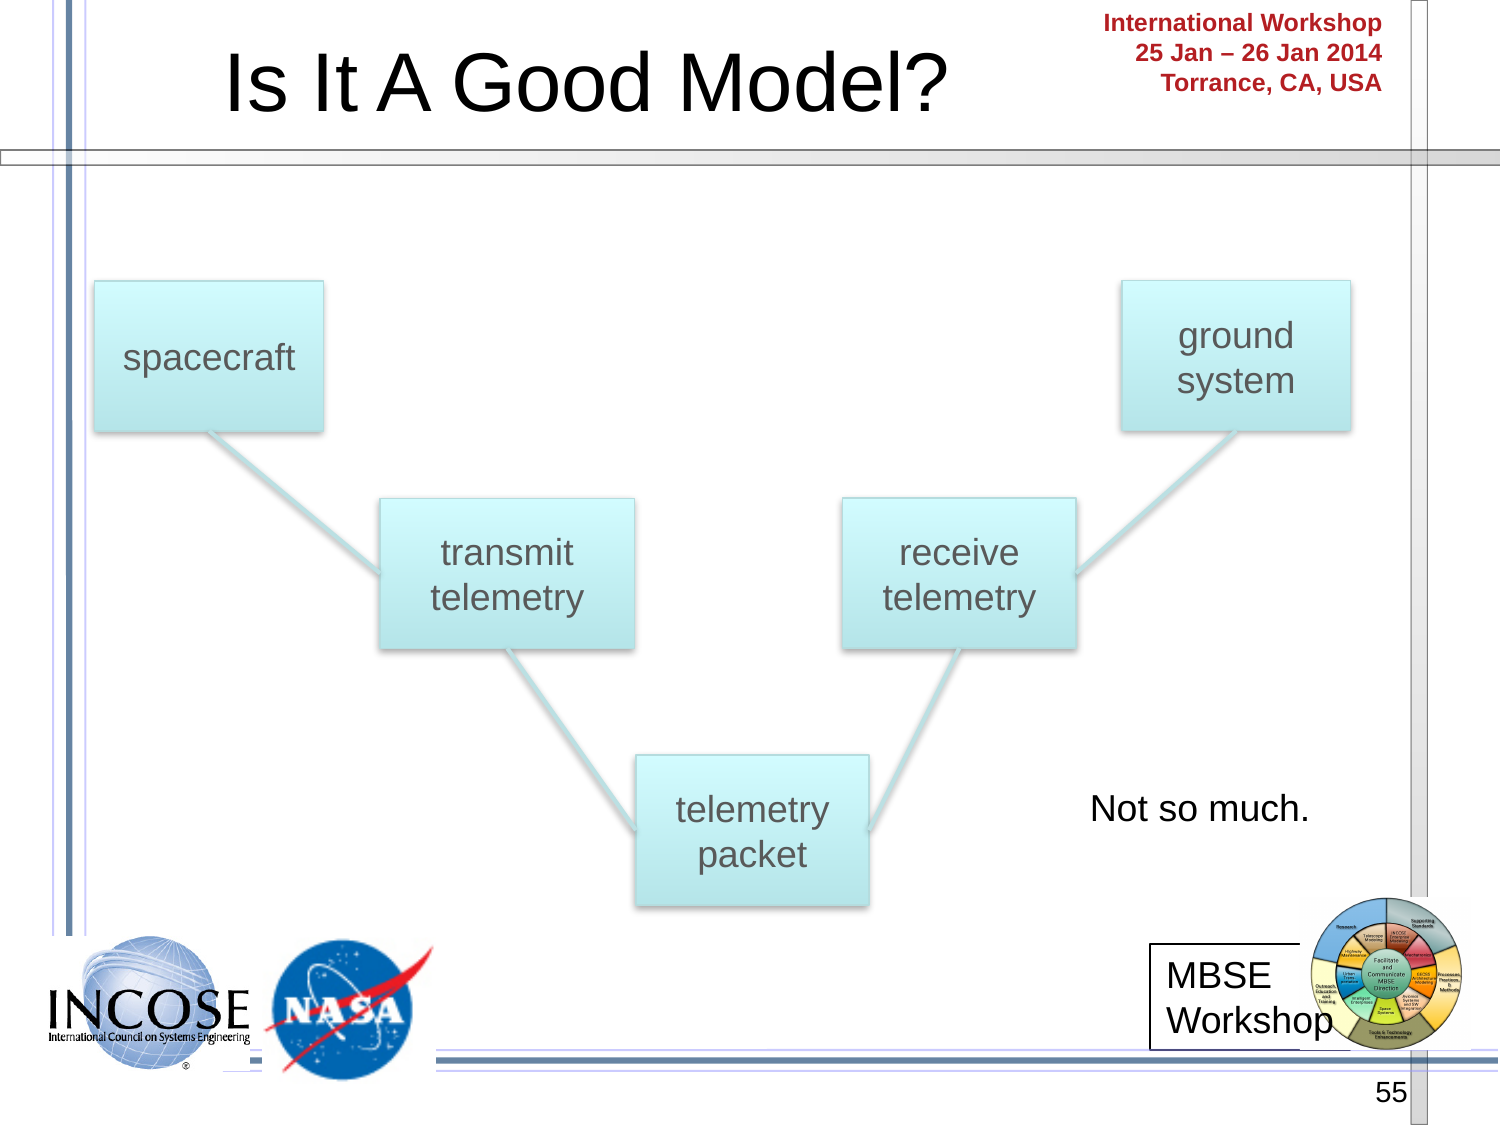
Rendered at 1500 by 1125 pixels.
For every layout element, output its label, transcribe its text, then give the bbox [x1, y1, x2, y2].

picture [48, 936, 250, 1071]
slide_number 55 [1072, 1065, 1423, 1125]
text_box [94, 280, 1351, 906]
title Is It A Good Model? [75, 0, 1100, 157]
picture [262, 937, 436, 1084]
